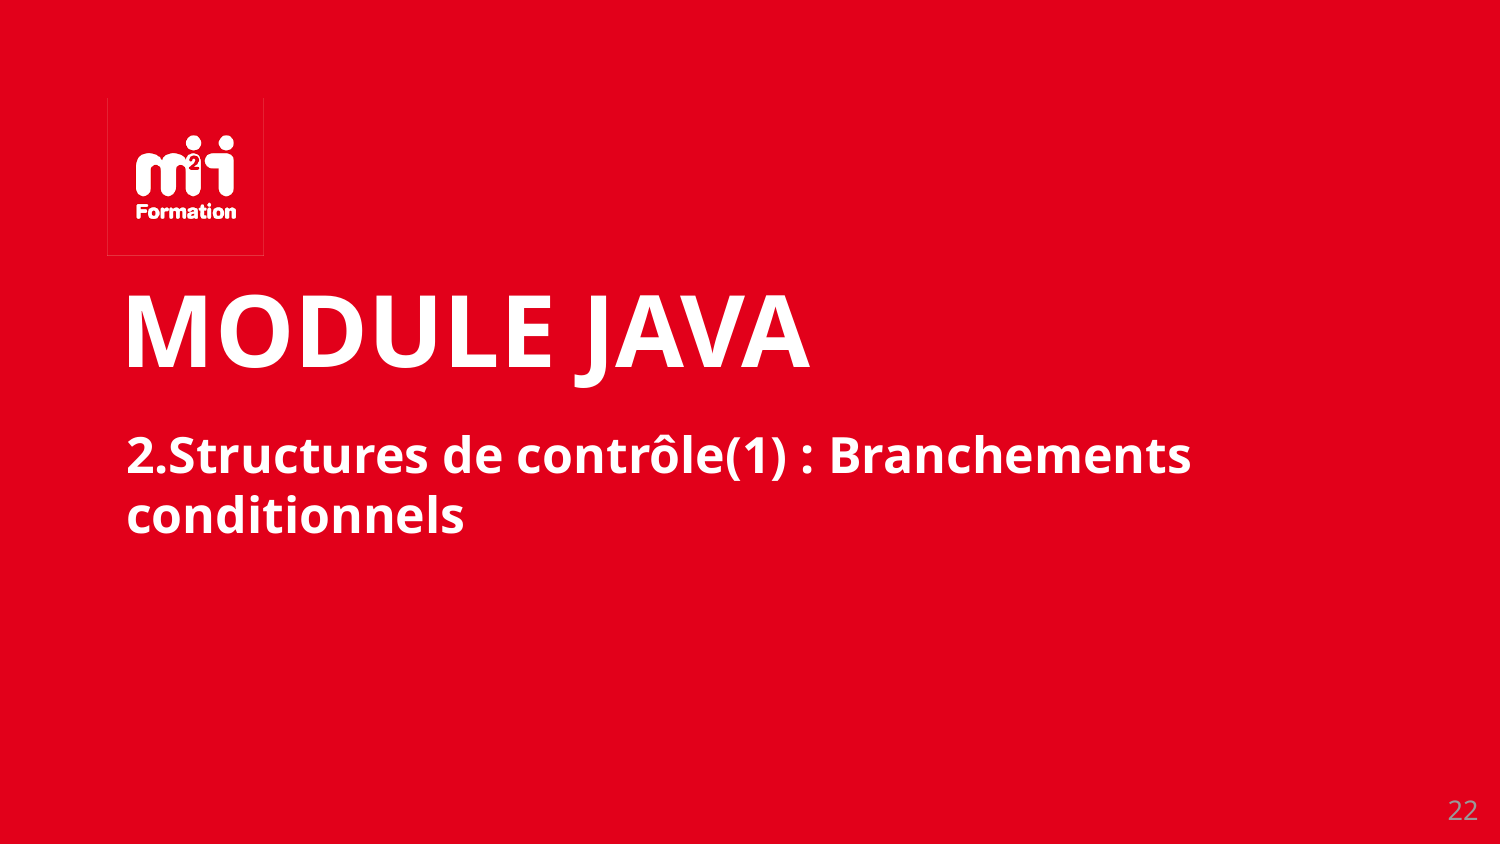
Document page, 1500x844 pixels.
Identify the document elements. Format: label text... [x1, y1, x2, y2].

text_box MODULE JAVA [105, 252, 1378, 409]
slide_number ‹#› [1403, 779, 1494, 844]
text_box 2.Structures de contrôle(1) : Branchements conditionnels [111, 408, 1384, 611]
picture [106, 98, 264, 256]
